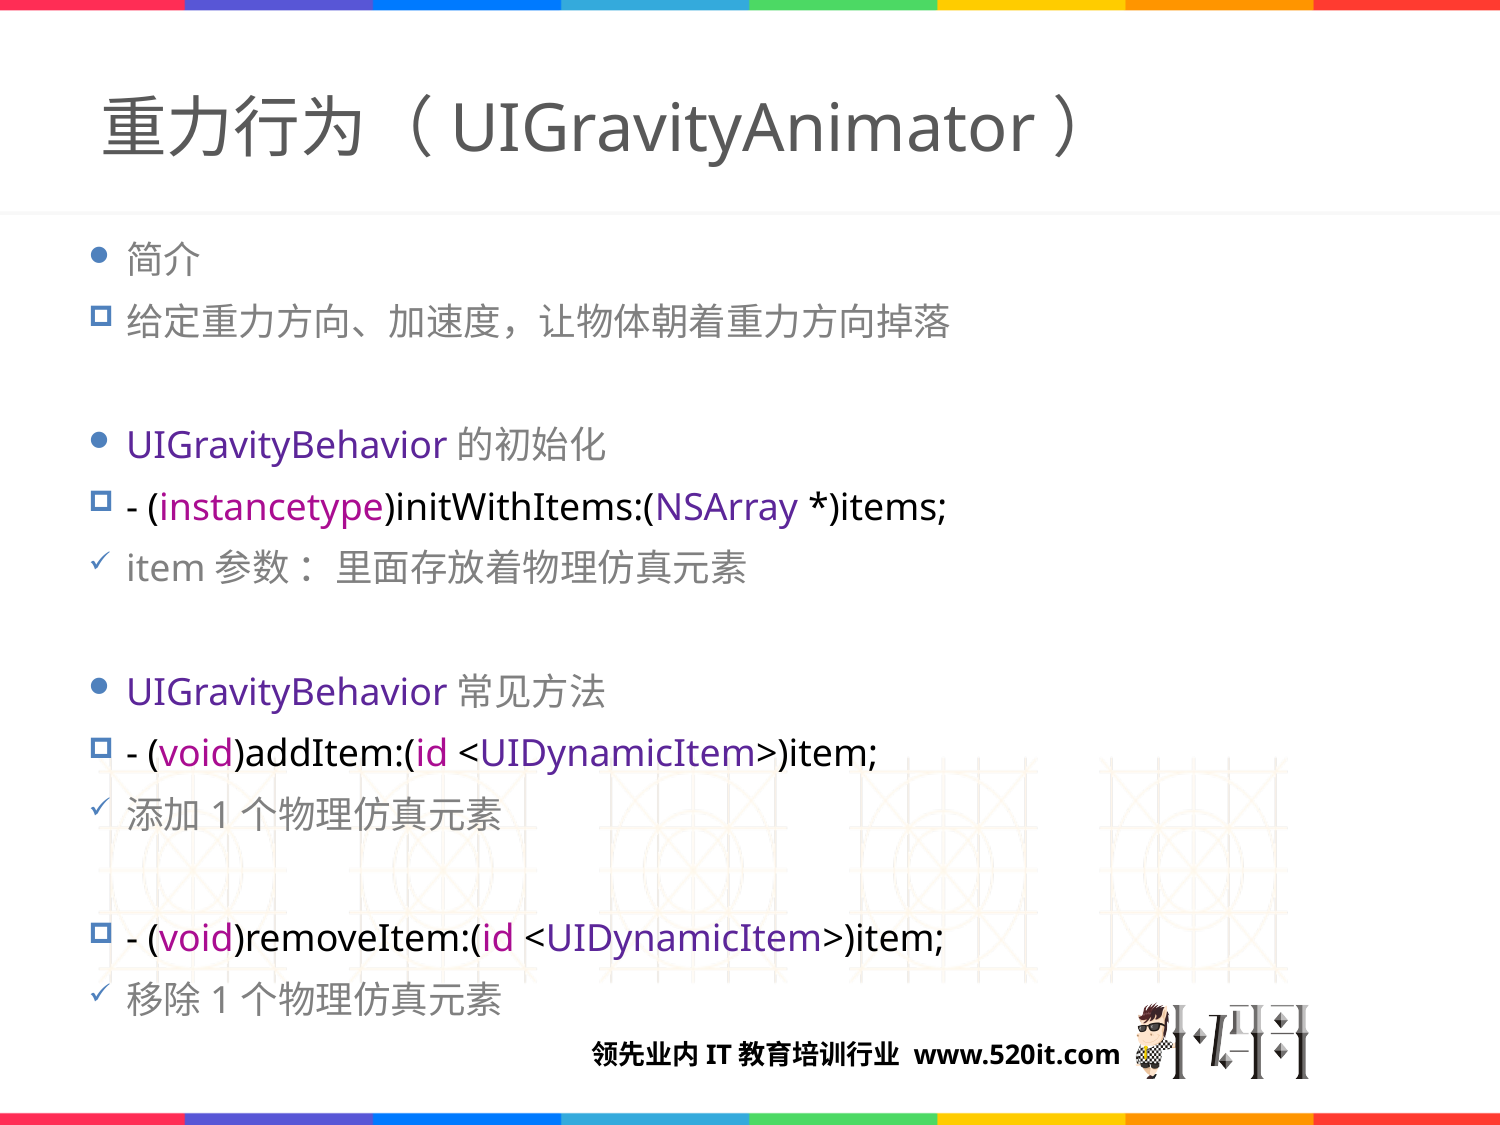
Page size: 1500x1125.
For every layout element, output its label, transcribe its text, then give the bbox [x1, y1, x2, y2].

list 简介 给定重力方向、加速度，让物体朝着重力方向掉落 UIGravityBehavior的初始化 - (instancetype)initWithItems:(NSArray *)items; item参数 ：里面存放着物理仿真元素 UIGravityBehavior常见方法 - (void)addItem:(id <UIDynamicItem>)item; 添加1个物理仿真元素 - (void)removeItem:(id <UIDynamicItem>)item; 移除1个物理仿真元素 [73, 228, 1432, 1031]
picture [0, 215, 1500, 1125]
picture [0, 0, 1500, 211]
title 重力行为（UIGravityAnimator） [85, 77, 1419, 214]
